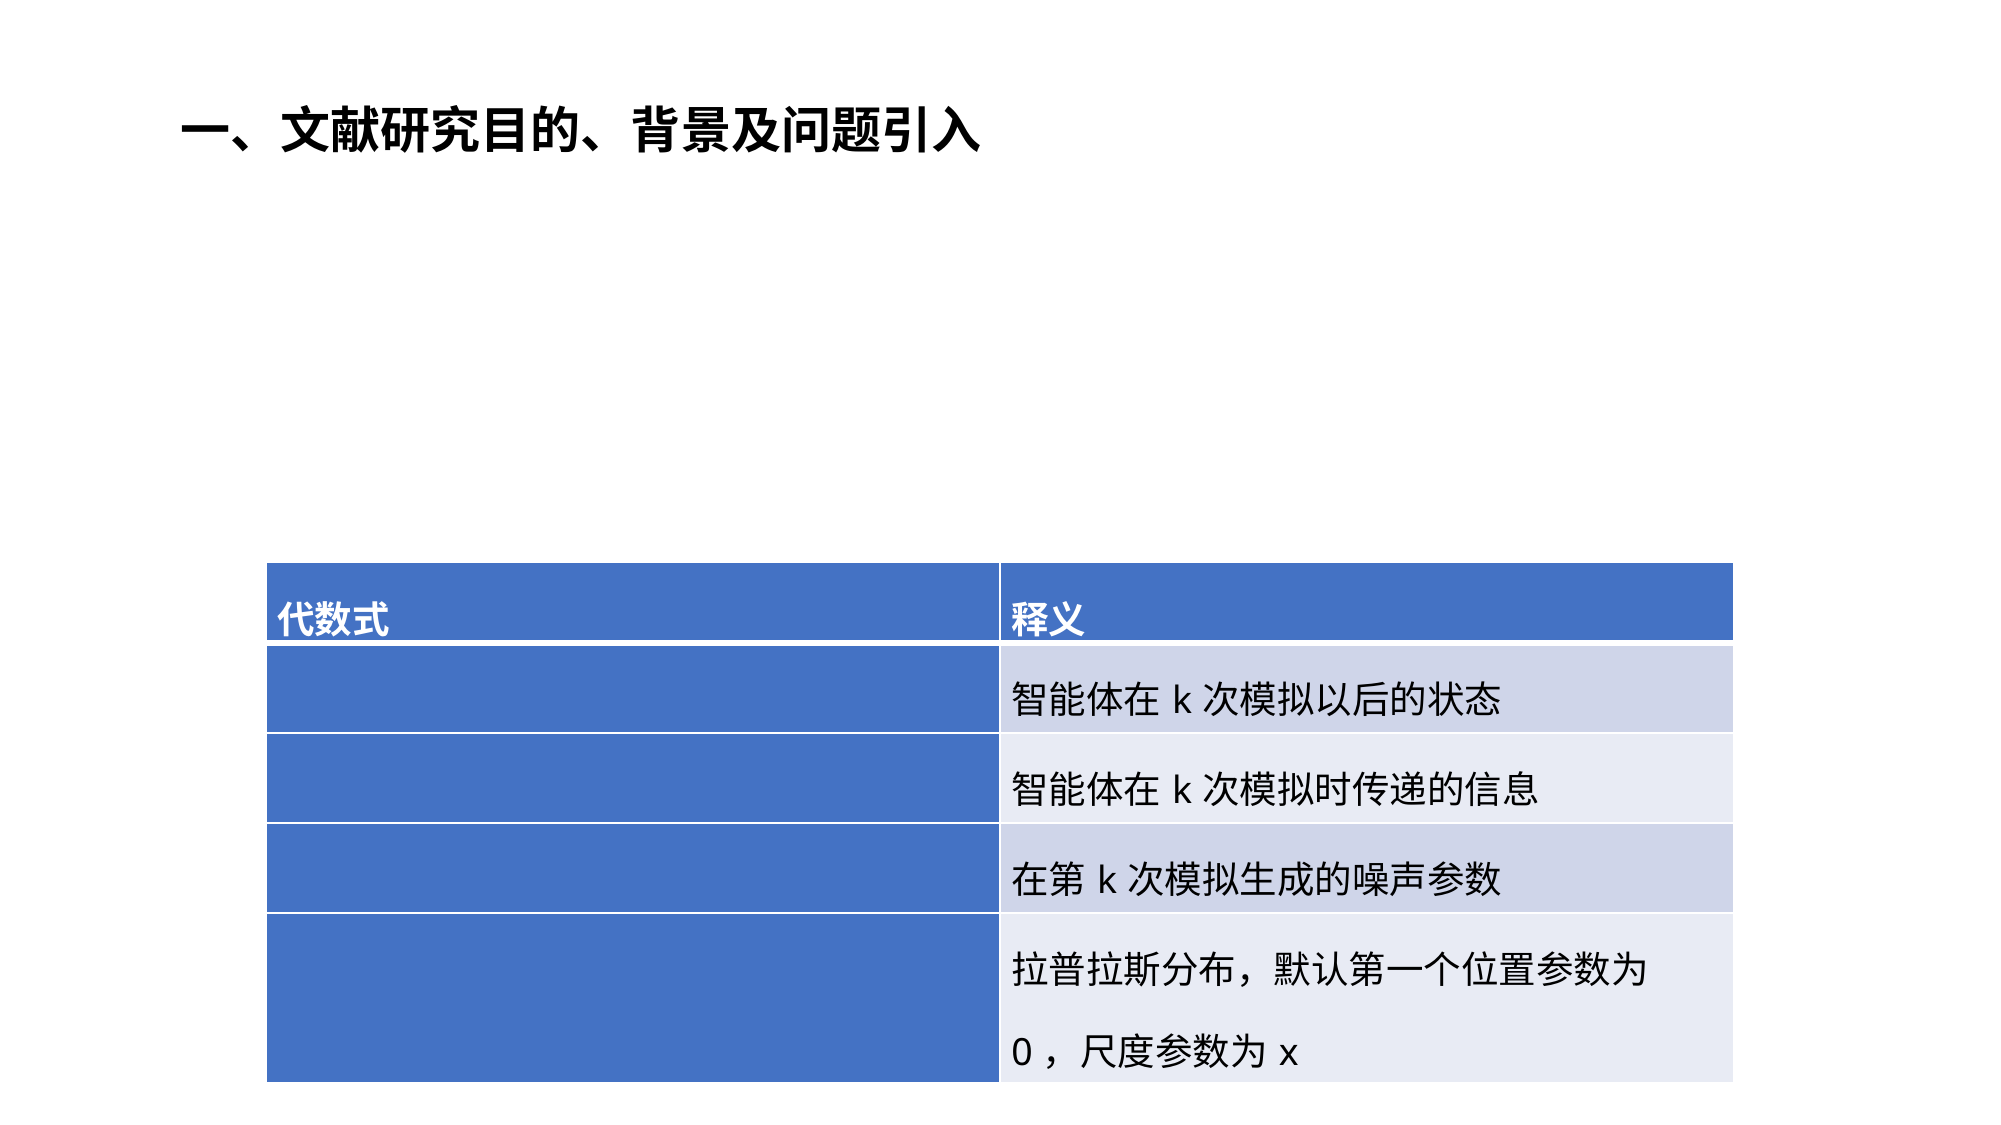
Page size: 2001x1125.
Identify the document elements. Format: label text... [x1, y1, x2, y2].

text_box 一、文献研究目的、背景及问题引入 [166, 91, 996, 167]
